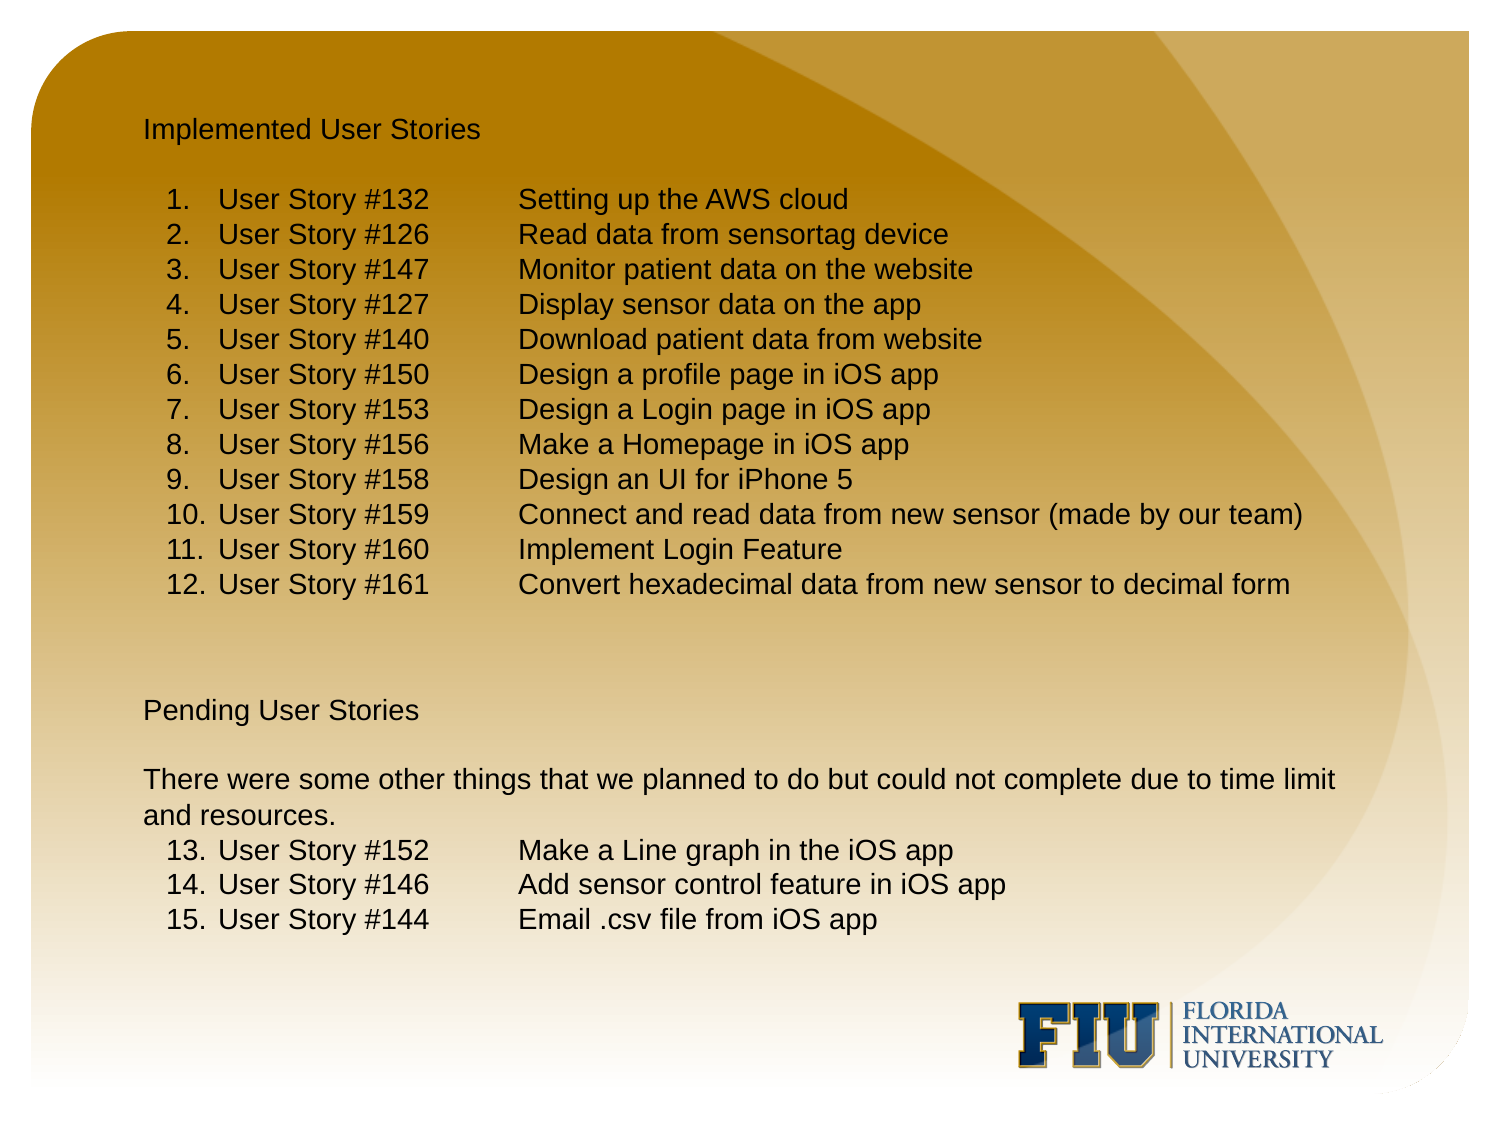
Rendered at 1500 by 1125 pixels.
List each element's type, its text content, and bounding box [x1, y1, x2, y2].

picture [24, 30, 1473, 1094]
list Implemented User Stories User Story #132 Setting up the AWS cloud User Story #126 Read data from sensortag device User Story #147 Monitor patient data on the website User Story #127 Display sensor data on the app User Story #140 Download patient data from website User Story #150 Design a profile page in iOS app User Story #153 Design a Login page in iOS app User Story #156 Make a Homepage in iOS app User Story #158 Design an UI for iPhone 5 User Story #159 Connect and read data from new sensor (made by our team) User Story #160 Implement Login Feature User Story #161 Convert hexadecimal data from new sensor to decimal form Pending User Stories There were some other things that we planned to do but could not complete due to time limit and resources. User Story #152 Make a Line graph in the iOS app User Story #146 Add sensor control feature in iOS app User Story #144 Email .csv file from iOS app [128, 95, 1372, 974]
